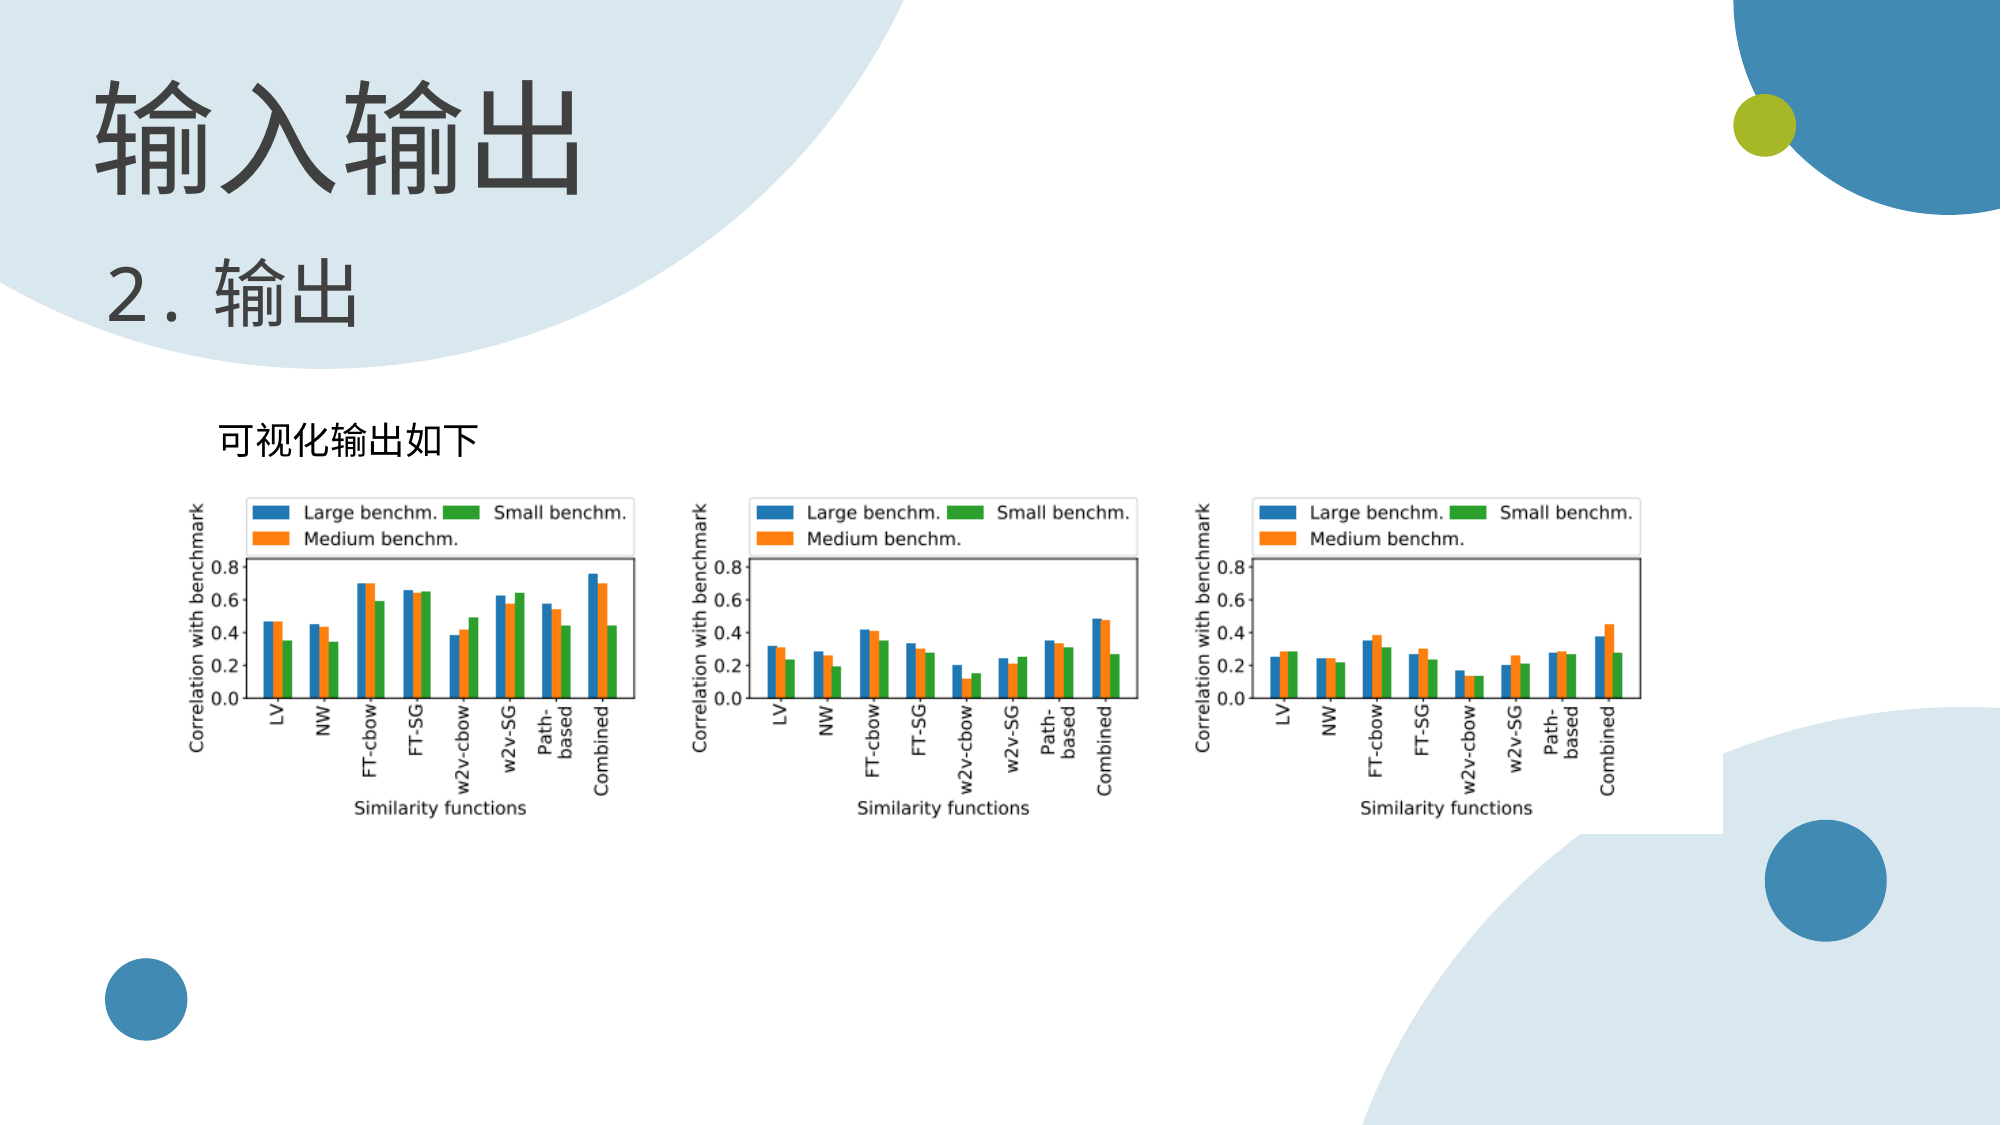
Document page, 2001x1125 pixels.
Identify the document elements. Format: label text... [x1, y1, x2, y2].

text_box [0, 0, 905, 370]
text_box [1732, 92, 1798, 158]
text_box [1732, 0, 2000, 216]
text_box 输入输出 [75, 52, 605, 218]
text_box 可视化输出如下 [202, 409, 923, 465]
text_box [1361, 705, 2000, 1125]
text_box [1763, 818, 1888, 943]
picture [170, 465, 1723, 834]
text_box [103, 957, 189, 1042]
text_box 2.输出 [90, 238, 378, 344]
